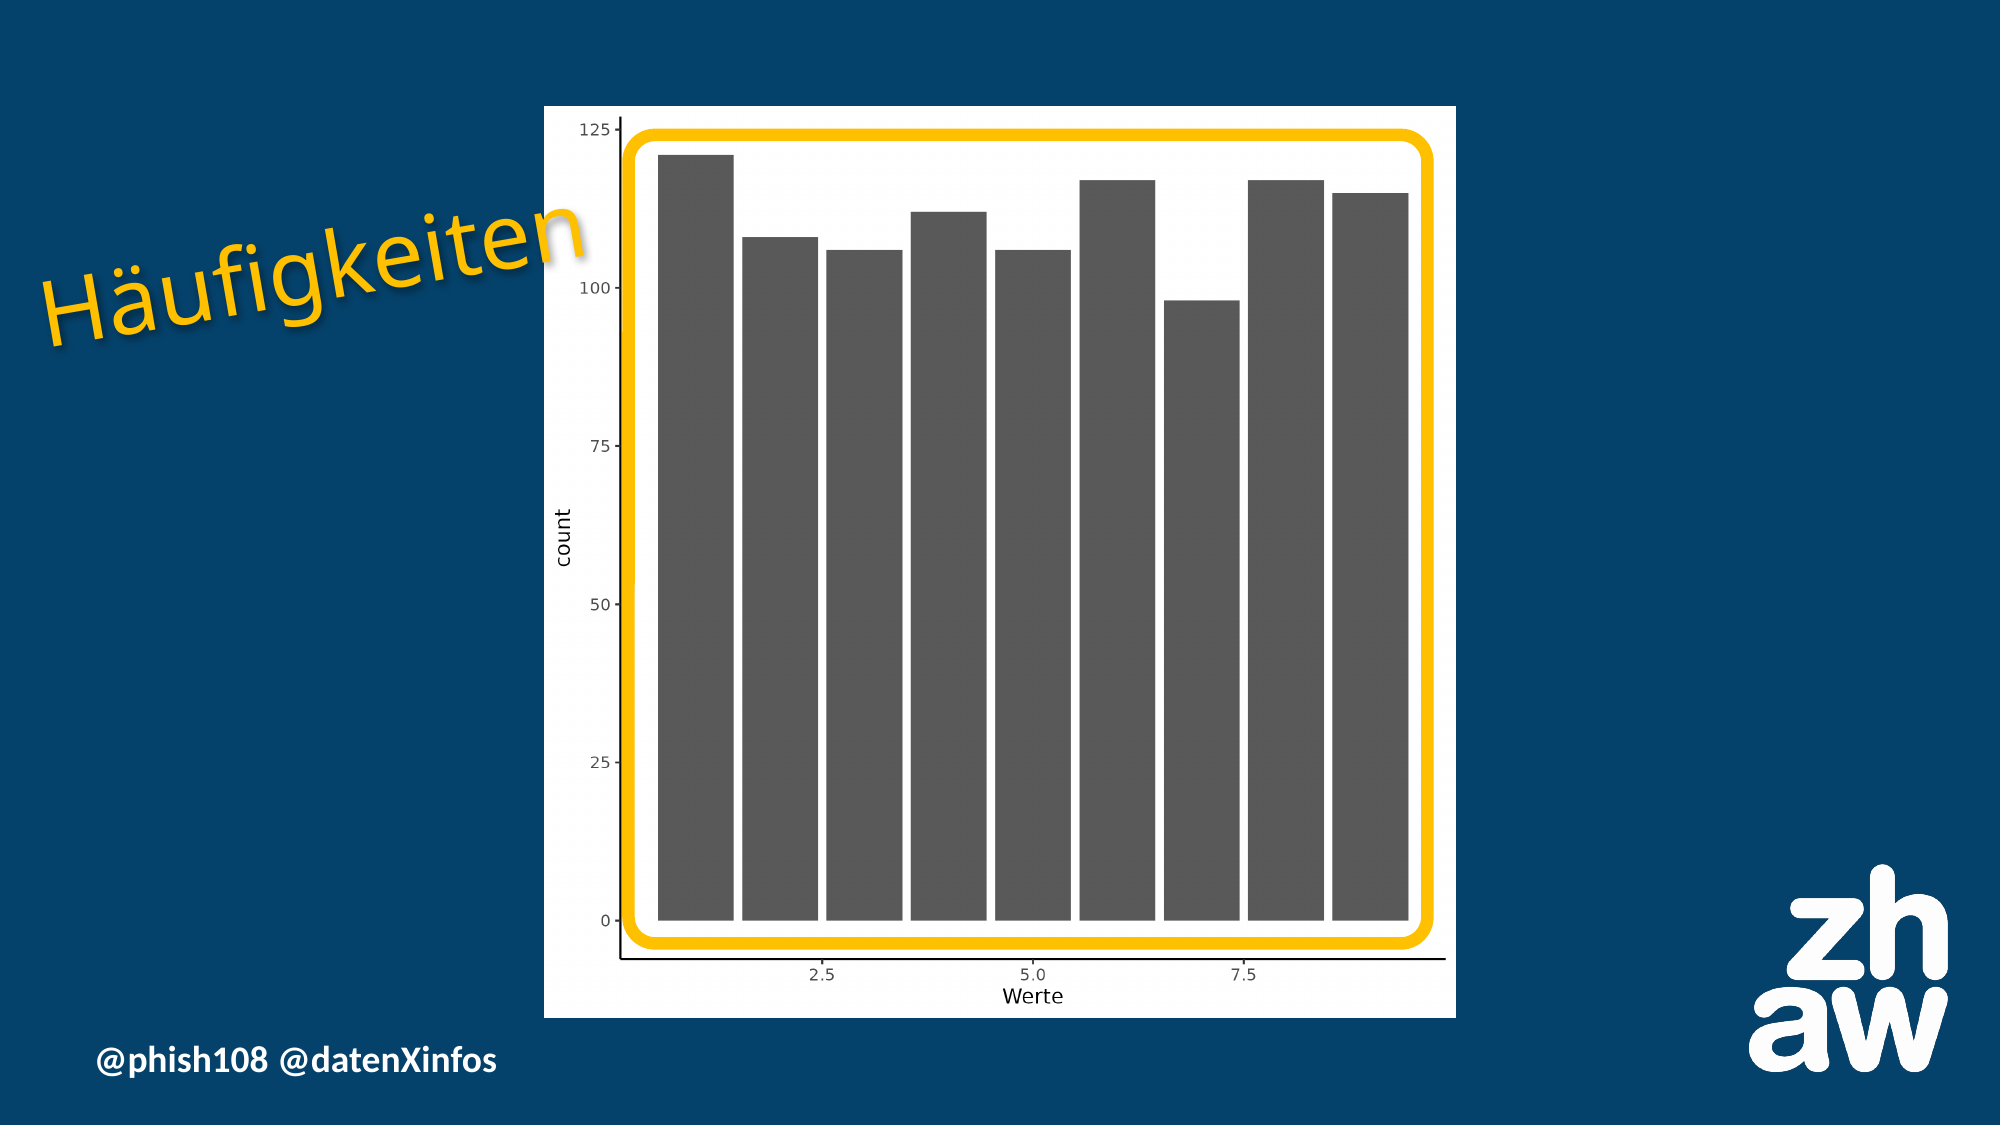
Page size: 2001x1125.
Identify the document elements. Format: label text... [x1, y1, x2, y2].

text_box Häufigkeiten [14, 162, 544, 377]
picture [544, 106, 1456, 1018]
